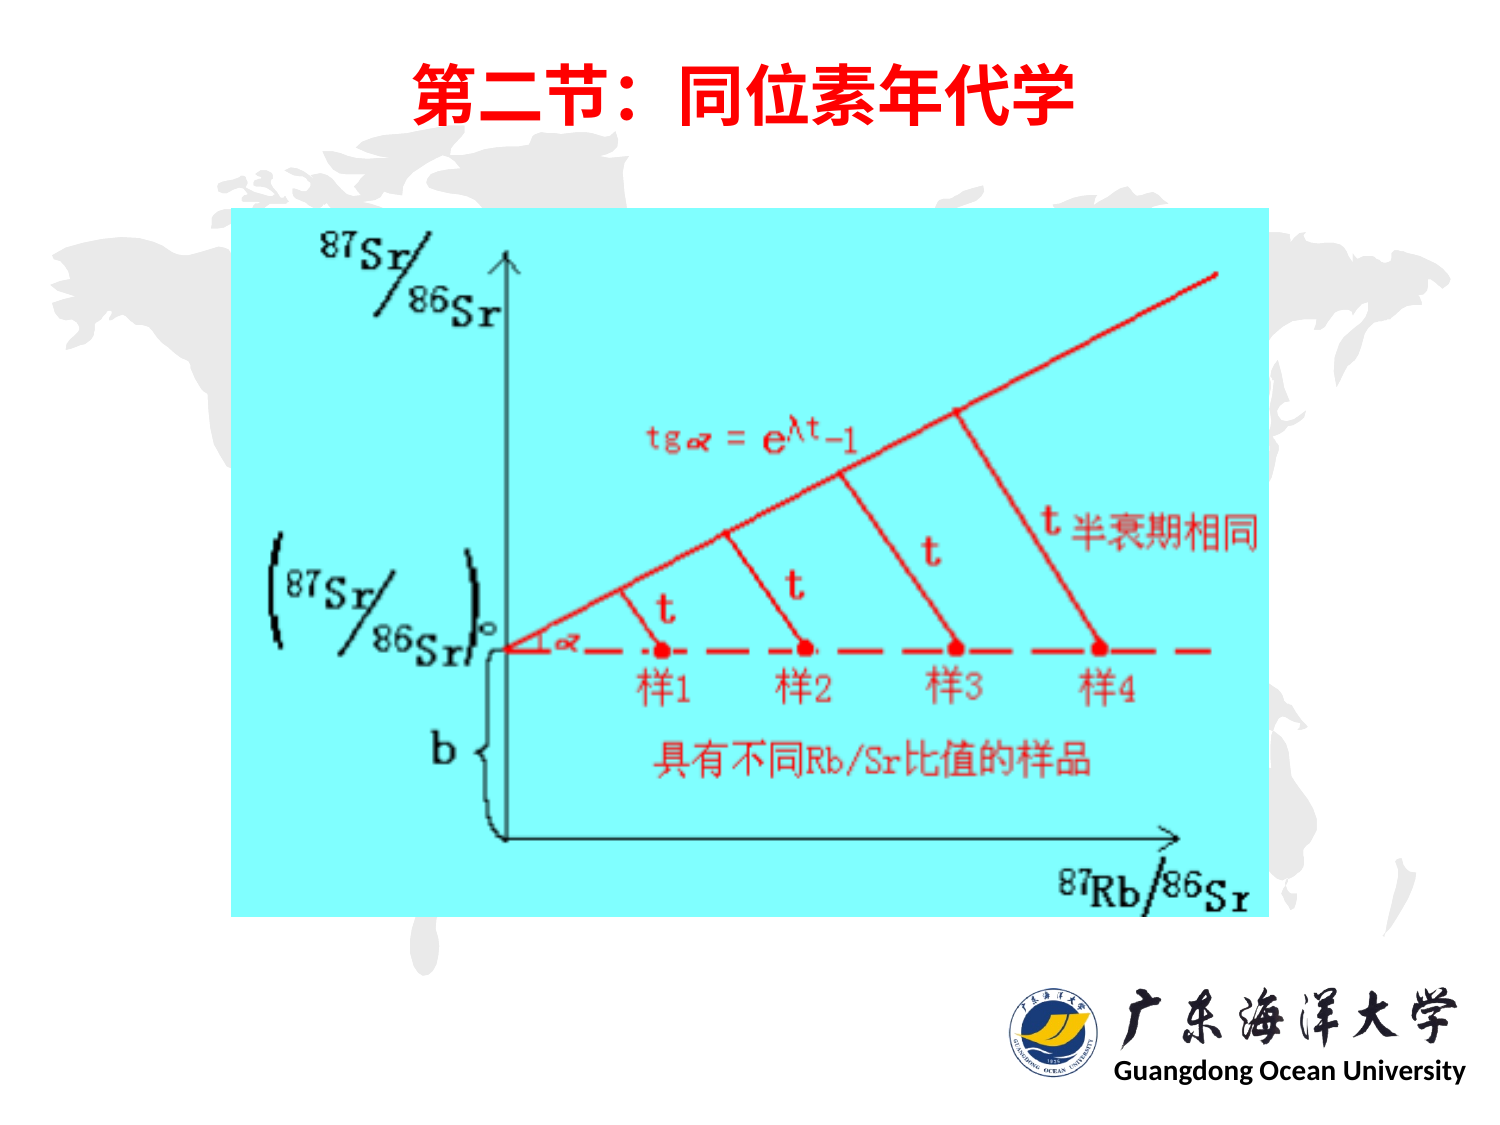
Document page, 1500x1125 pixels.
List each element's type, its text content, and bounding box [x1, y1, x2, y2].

title 第二节：同位素年代学 [76, 0, 1427, 188]
picture [1008, 972, 1500, 1078]
picture [231, 207, 1269, 918]
